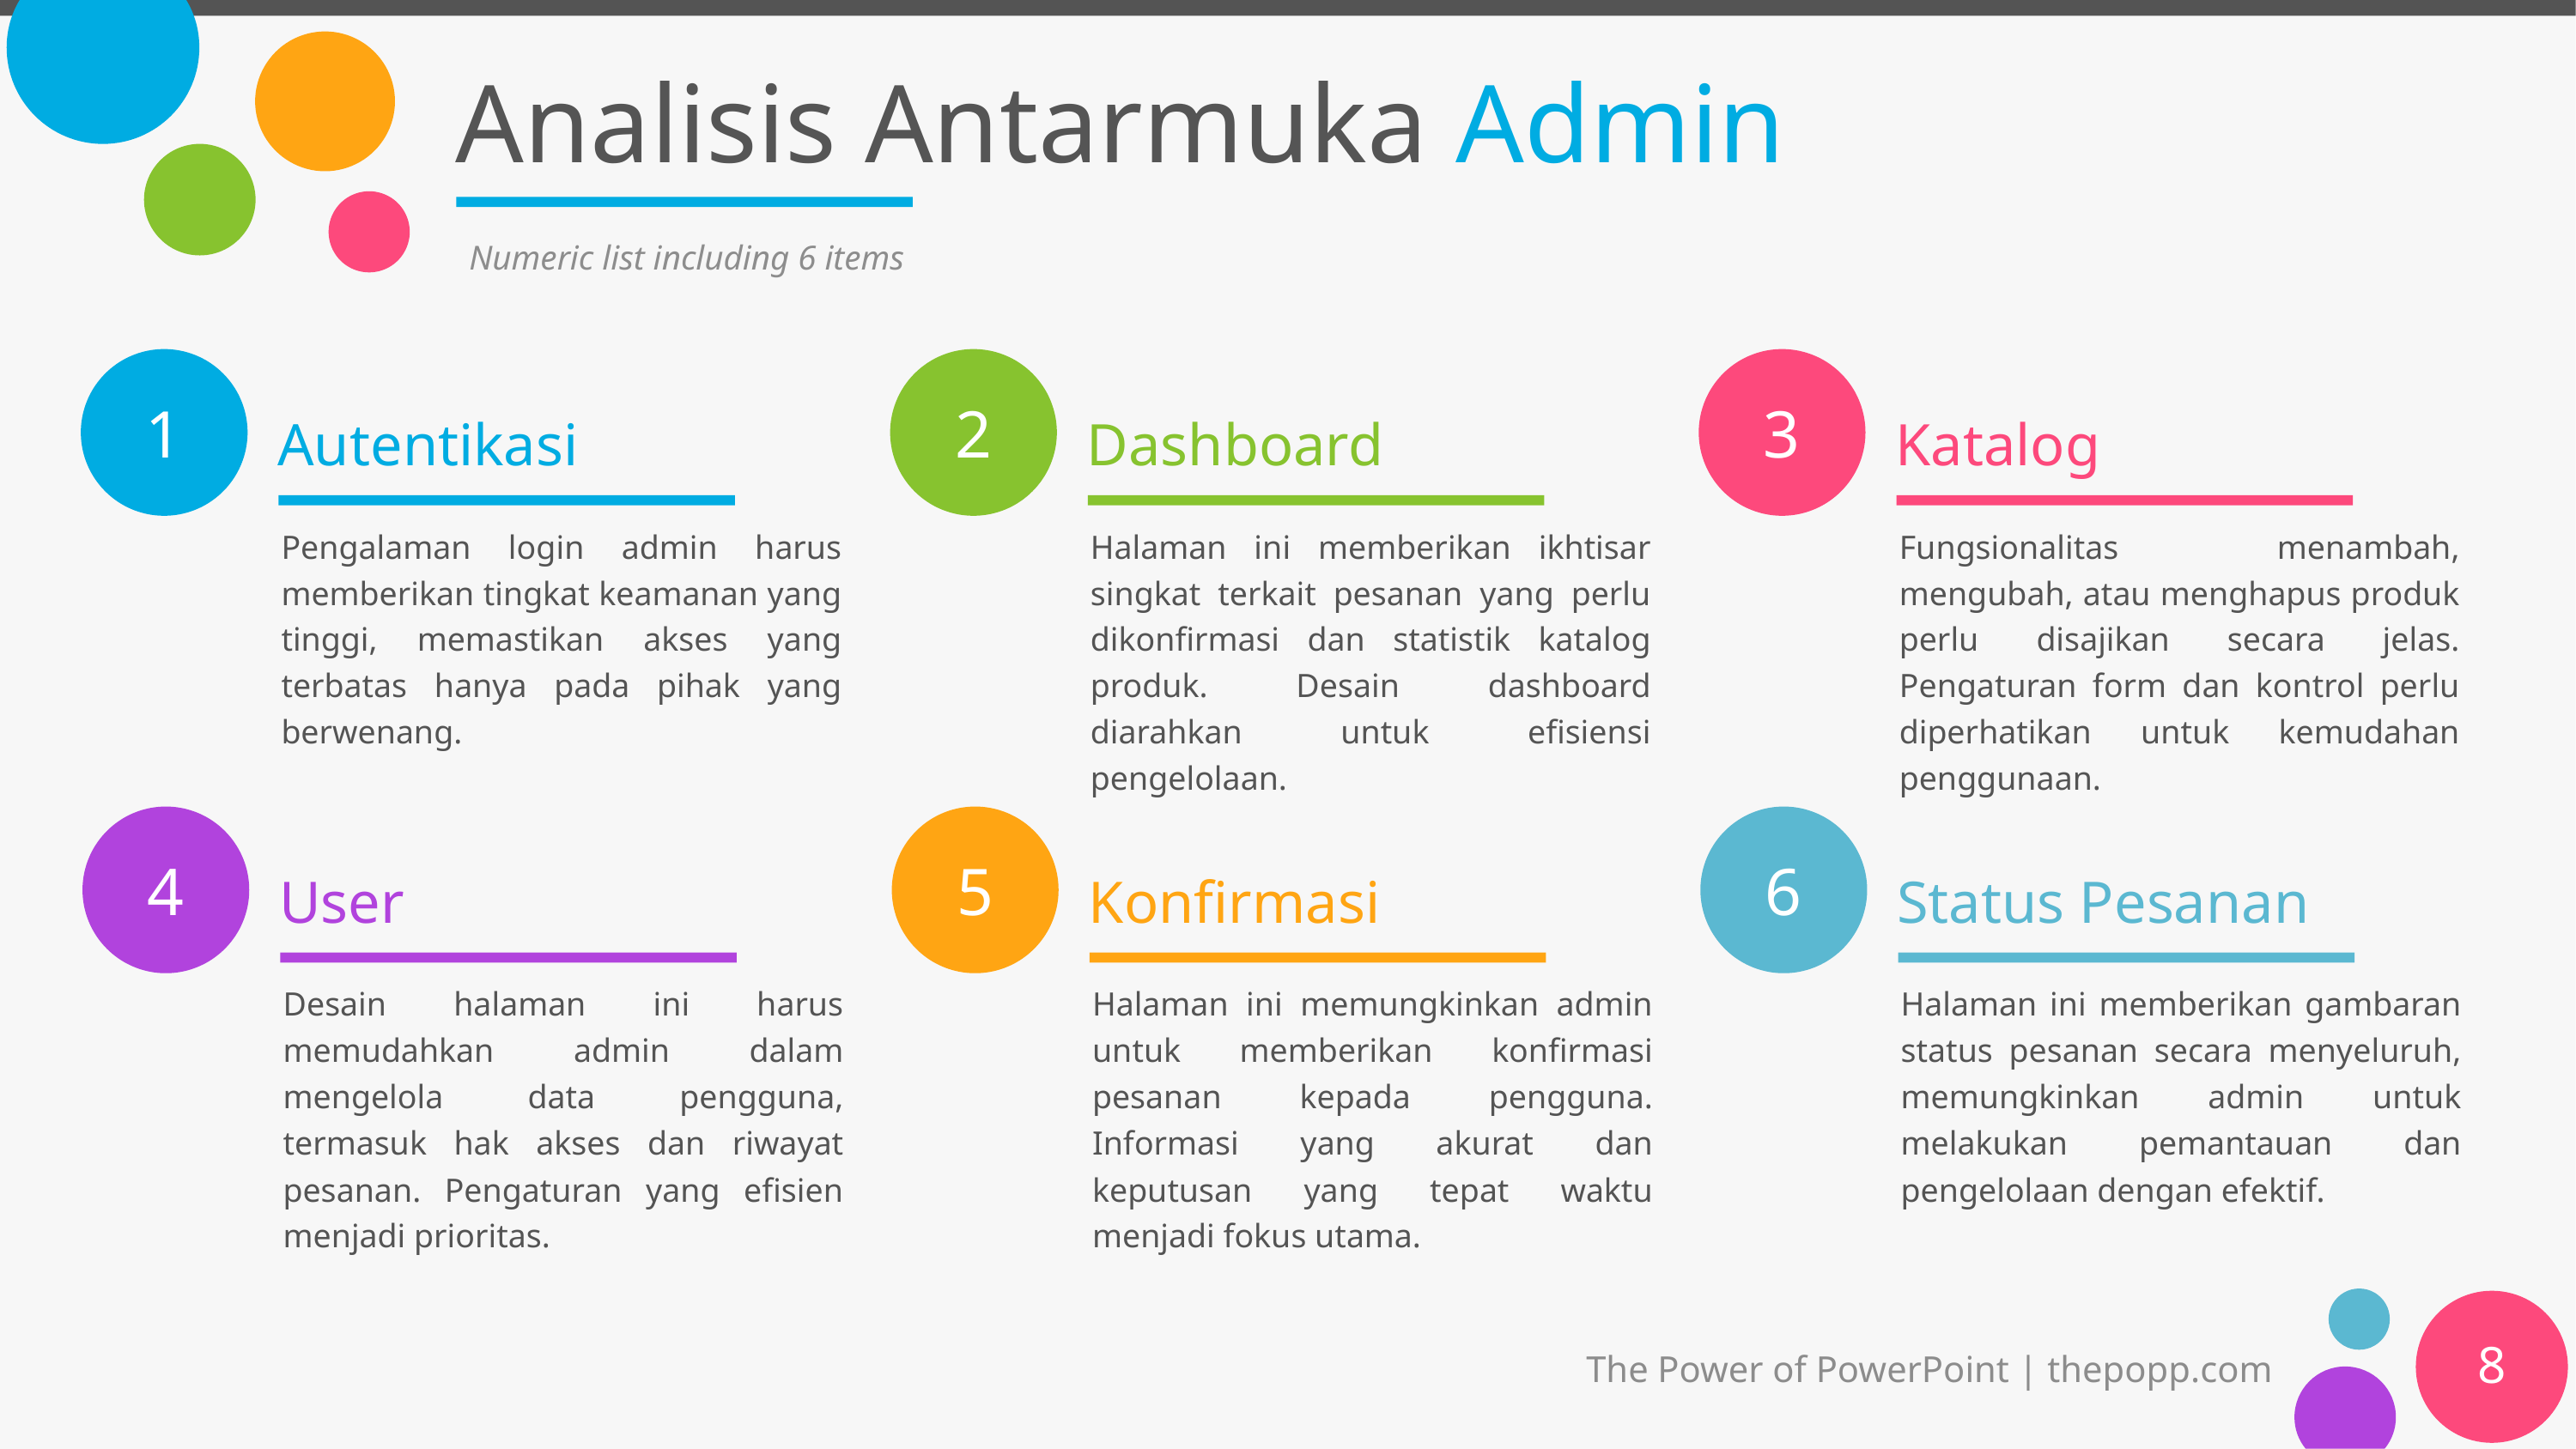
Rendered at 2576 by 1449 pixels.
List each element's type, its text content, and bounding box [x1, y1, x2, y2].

list Halaman ini memungkinkan admin untuk memberikan konfirmasi pesanan kepada pengguna. Informasi yang akurat dan keputusan yang tepat waktu menjadi fokus utama. [1069, 965, 1676, 1243]
list Katalog [1872, 383, 2475, 485]
title Analisis Antarmuka Admin [433, 34, 2454, 204]
list Desain halaman ini harus memudahkan admin dalam mengelola data pengguna, termasuk hak akses dan riwayat pesanan. Pengaturan yang efisien menjadi prioritas. [259, 965, 867, 1243]
list Konfirmasi [1065, 840, 1668, 943]
slide_number 8 [2415, 1328, 2568, 1406]
list Autentikasi [254, 383, 856, 485]
list Pengalaman login admin harus memberikan tingkat keamanan yang tinggi, memastikan akses yang terbatas hanya pada pihak yang berwenang. [258, 507, 866, 785]
list Halaman ini memberikan ikhtisar singkat terkait pesanan yang perlu dikonfirmasi dan statistik katalog produk. Desain dashboard diarahkan untuk efisiensi pengelolaan. [1067, 507, 1675, 785]
list Numeric list including 6 items [446, 217, 2465, 288]
list User [256, 840, 858, 943]
list Dashboard [1063, 383, 1666, 485]
footer The Power of PowerPoint | thepopp.com [1479, 1332, 2296, 1410]
list Fungsionalitas menambah, mengubah, atau menghapus produk perlu disajikan secara jelas. Pengaturan form dan kontrol perlu diperhatikan untuk kemudahan penggunaan. [1875, 507, 2483, 785]
list Status Pesanan [1874, 840, 2476, 943]
list Halaman ini memberikan gambaran status pesanan secara menyeluruh, memungkinkan admin untuk melakukan pemantauan dan pengelolaan dengan efektif. [1877, 965, 2485, 1243]
